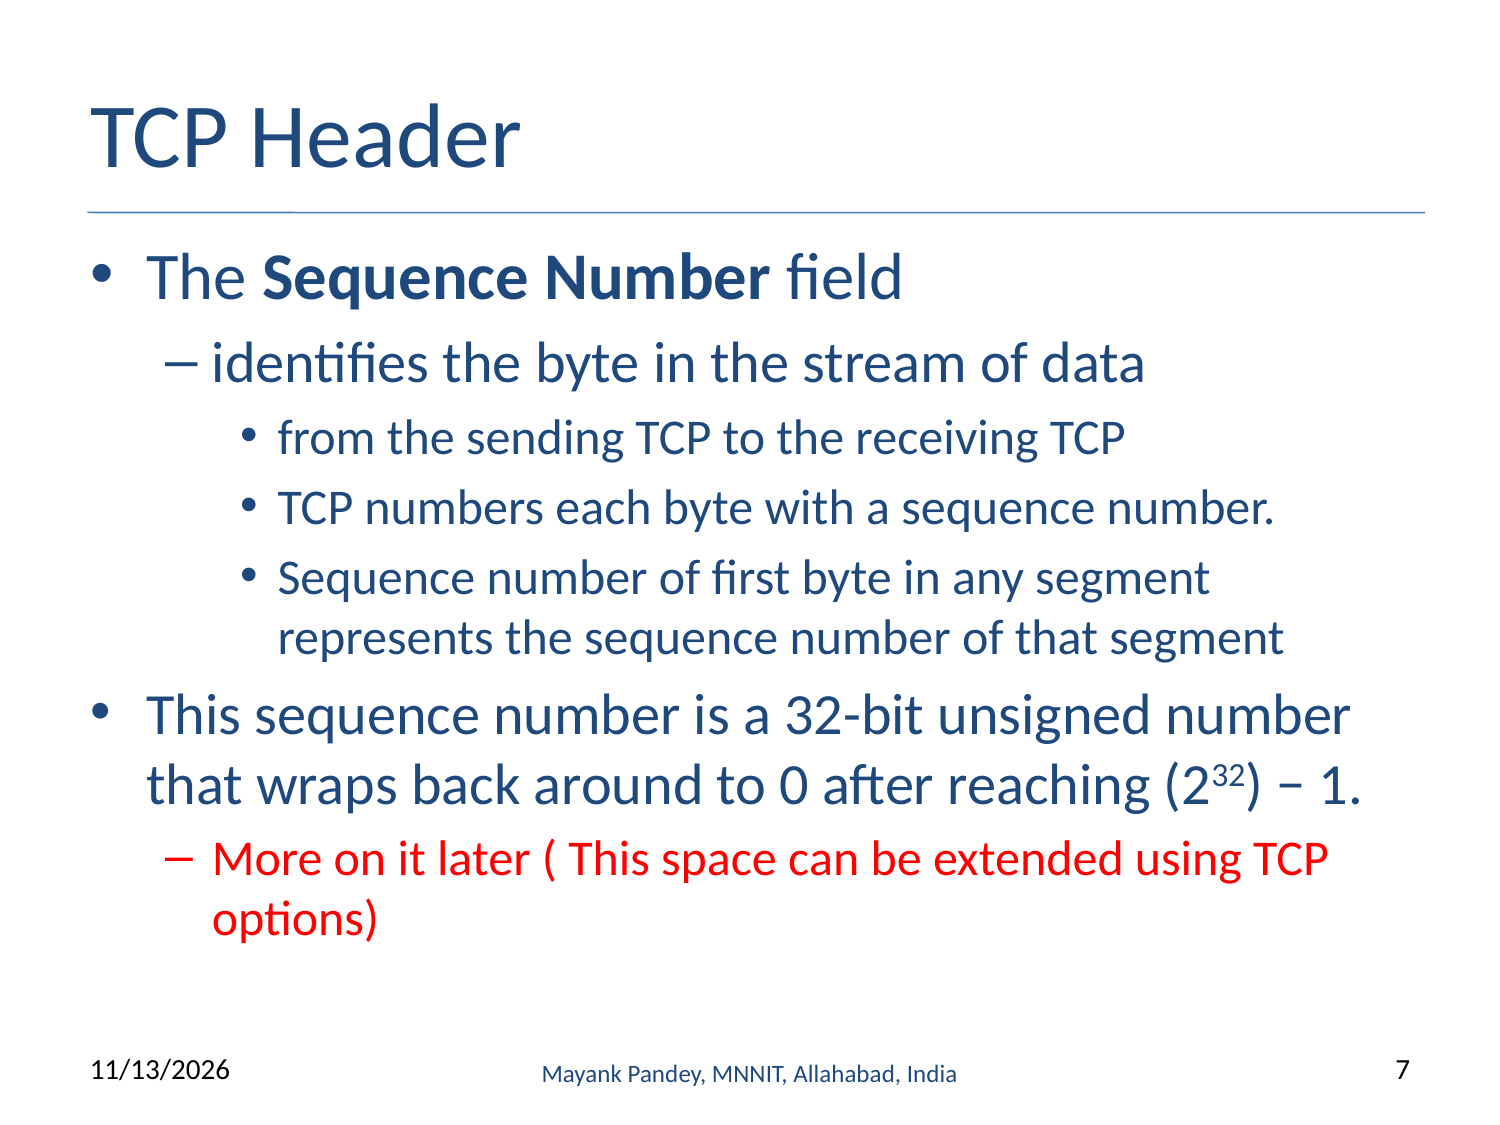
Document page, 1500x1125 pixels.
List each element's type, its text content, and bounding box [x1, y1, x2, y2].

list The Sequence Number field identifies the byte in the stream of data from the sending TCP to the receiving TCP TCP numbers each byte with a sequence number. Sequence number of first byte in any segment represents the sequence number of that segment This sequence number is a 32-bit unsigned number that wraps back around to 0 after reaching (232) − 1. More on it later ( This space can be extended using TCP options) [74, 224, 1426, 1006]
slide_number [75, 1042, 425, 1103]
title TCP Header [74, 37, 1426, 224]
slide_number 7 [1312, 1042, 1425, 1103]
footer Mayank Pandey, MNNIT, Allahabad, India [512, 1042, 988, 1103]
